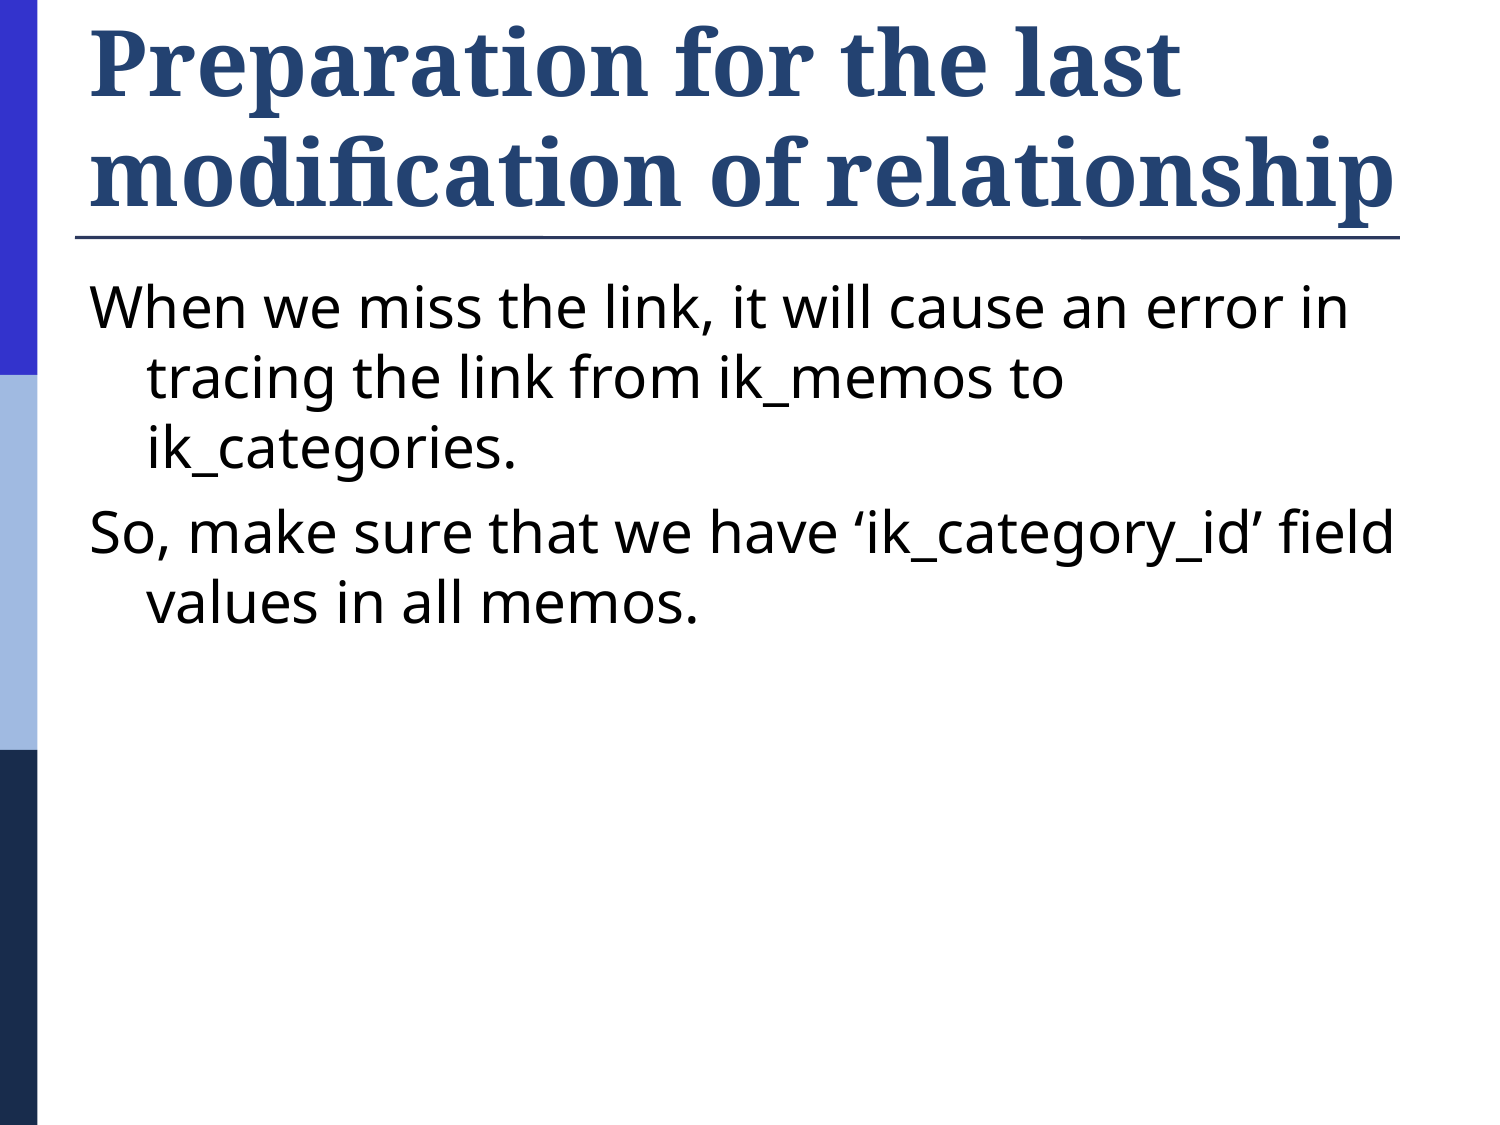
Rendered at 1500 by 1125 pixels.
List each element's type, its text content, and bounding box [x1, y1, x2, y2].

title Preparation for the last modification of relationship [75, 0, 1425, 233]
list When we miss the link, it will cause an error in tracing the link from ik_memos to ik_categories. So, make sure that we have ‘ik_category_id’ field values in all memos. [75, 262, 1425, 1006]
